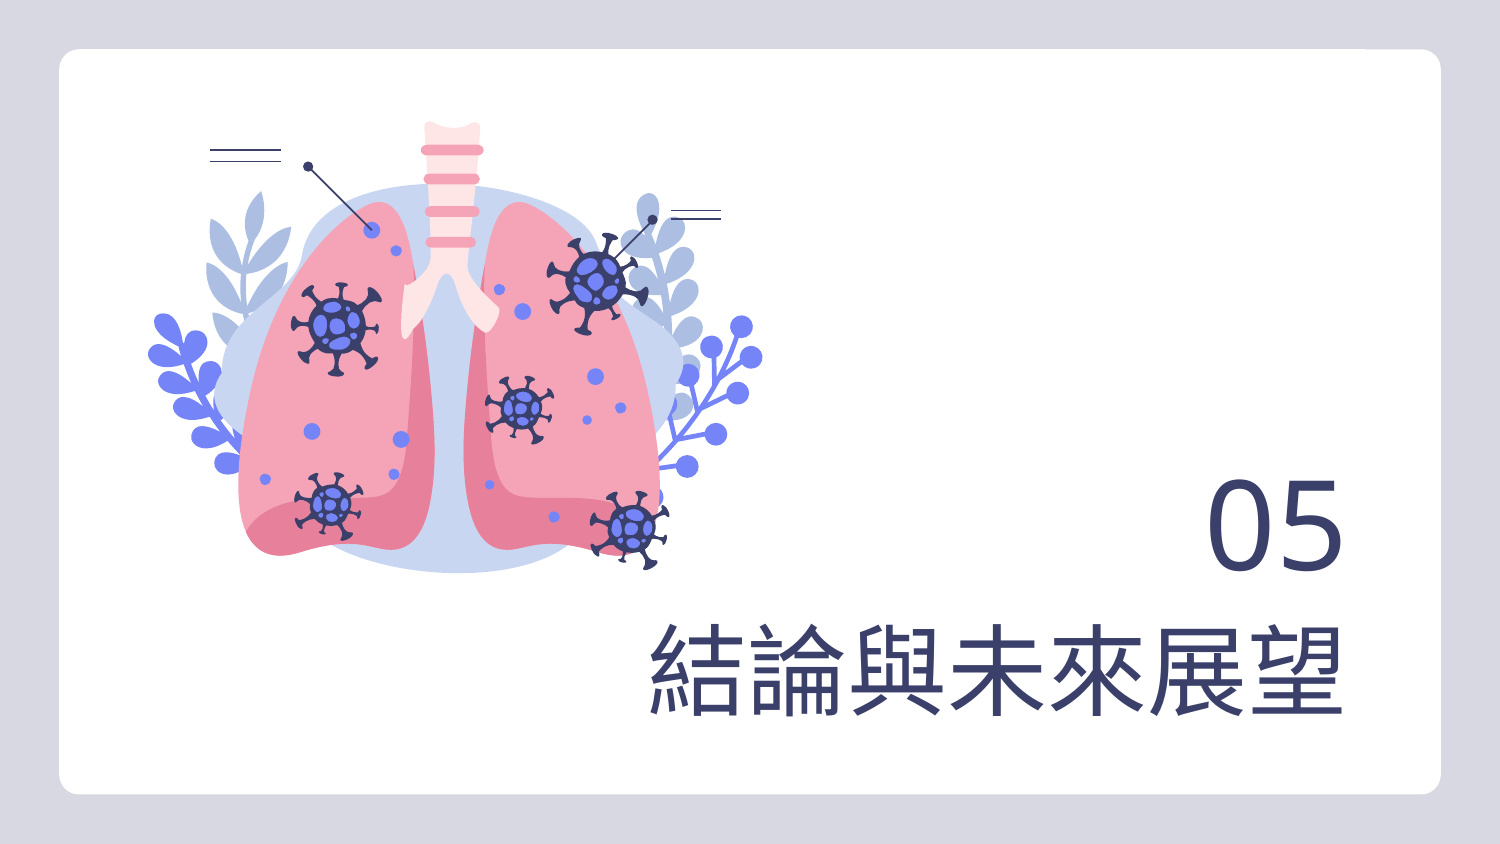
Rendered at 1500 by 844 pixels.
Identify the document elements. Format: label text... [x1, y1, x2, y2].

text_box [145, 120, 765, 574]
title 05 [1179, 472, 1363, 611]
title 結論與未來展望 [621, 593, 1363, 715]
